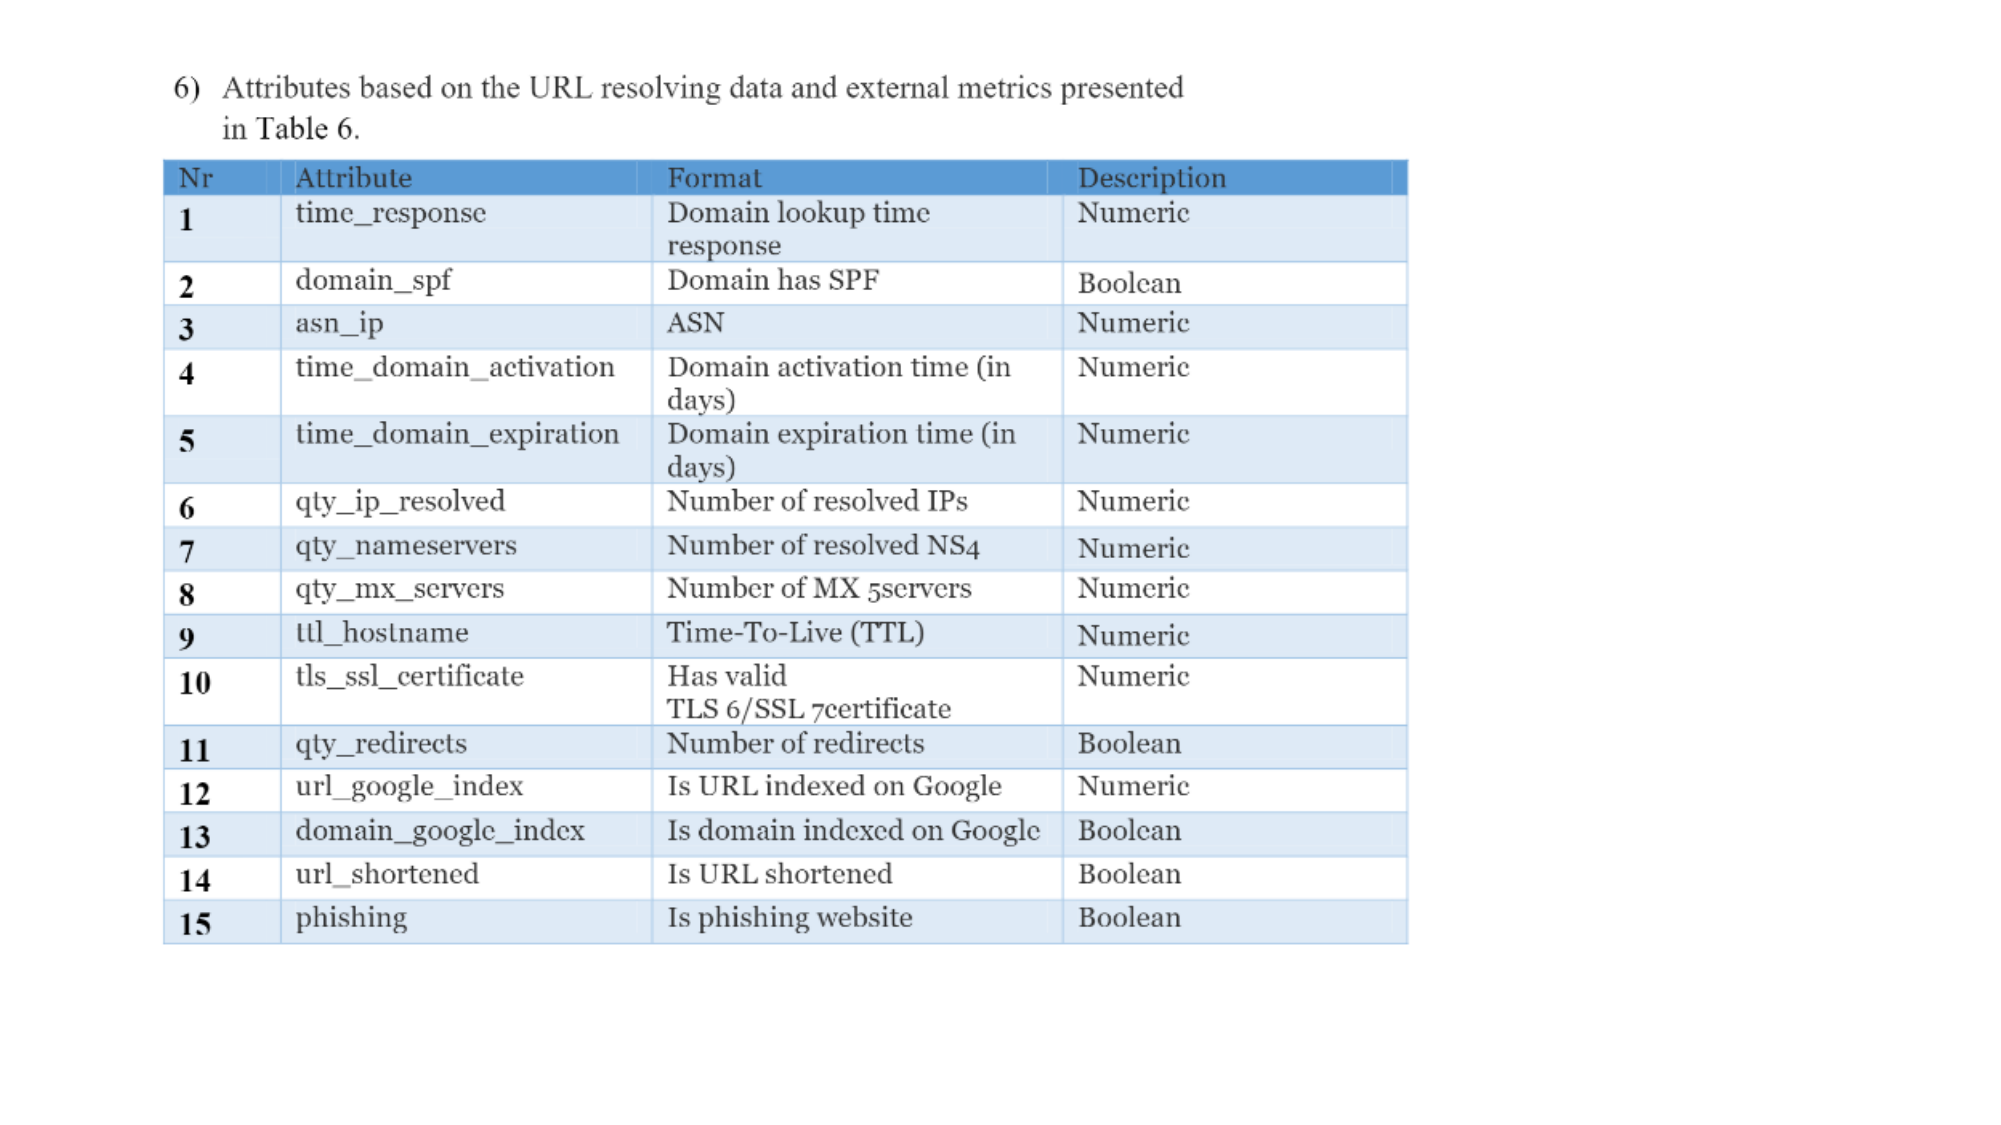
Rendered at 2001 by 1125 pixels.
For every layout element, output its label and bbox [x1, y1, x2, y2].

picture [125, 61, 1459, 980]
